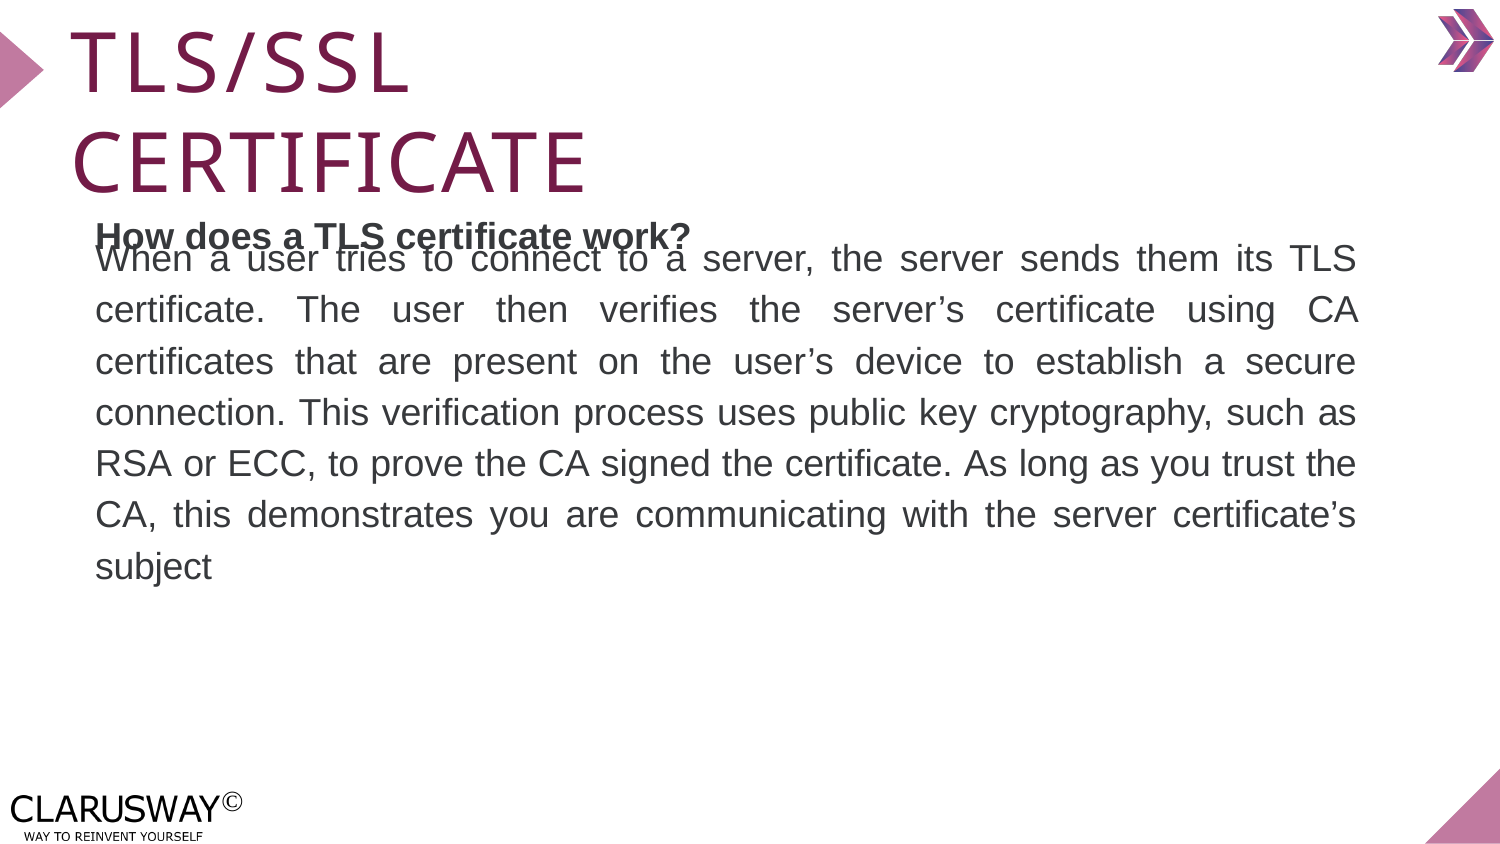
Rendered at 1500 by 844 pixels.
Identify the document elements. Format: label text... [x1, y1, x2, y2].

title TLS/SSL CERTIFICATE How does a TLS certificate work? [68, 0, 942, 258]
picture [11, 795, 220, 841]
text_box When a user tries to connect to a server, the server sends them its TLS certificate. The user then verifies the server’s certificate using CA certificates that are present on the user’s device to establish a secure connection. This verification process uses public key cryptography, such as RSA or ECC, to prove the CA signed the certificate. As long as you trust the CA, this demonstrates you are communicating with the server certificate’s subject [93, 225, 1358, 587]
text_box © [219, 783, 246, 818]
picture [1438, 9, 1494, 72]
